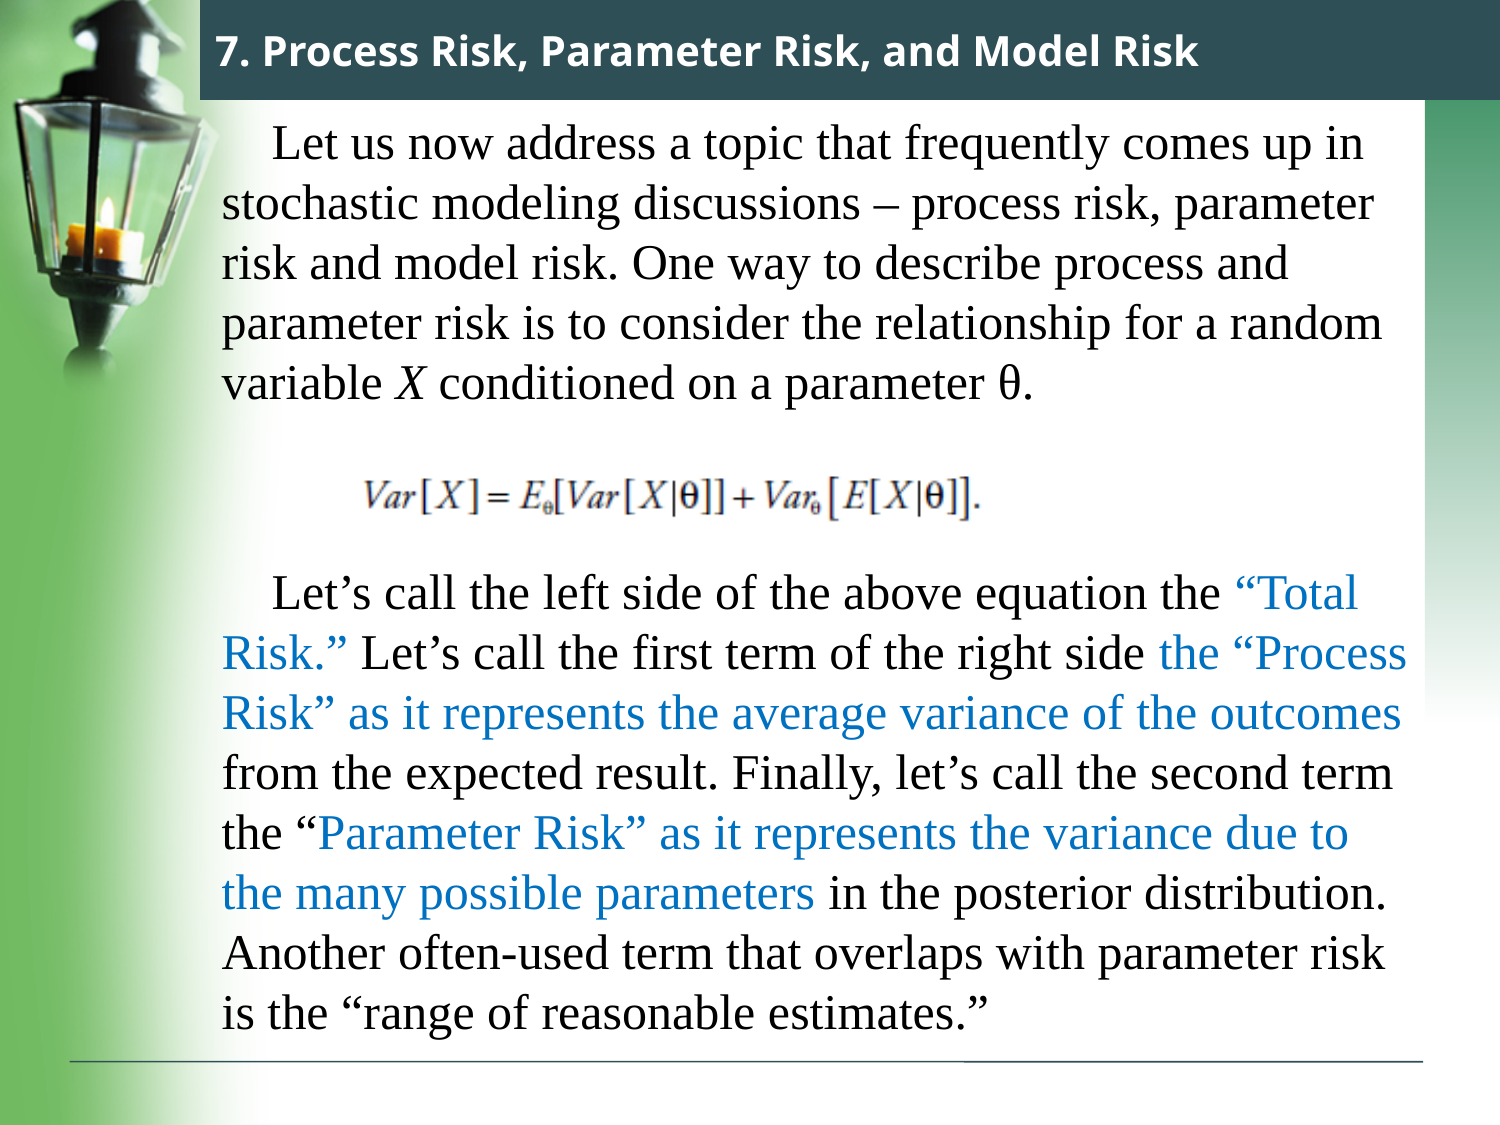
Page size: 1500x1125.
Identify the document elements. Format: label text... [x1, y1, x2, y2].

picture [336, 455, 993, 532]
list Let us now address a topic that frequently comes up in stochastic modeling discussions – process risk, parameter risk and model risk. One way to describe process and parameter risk is to consider the relationship for a random variable X conditioned on a parameter θ. Let’s call the left side of the above equation the “Total Risk.” Let’s call the first term of the right side the “Process Risk” as it represents the average variance of the outcomes from the expected result. Finally, let’s call the second term the “Parameter Risk” as it represents the variance due to the many possible parameters in the posterior distribution. Another often-used term that overlaps with parameter risk is the “range of reasonable estimates.” [206, 101, 1436, 1086]
picture [0, 0, 313, 1125]
title 7. Process Risk, Parameter Risk, and Model Risk [200, 0, 1500, 100]
